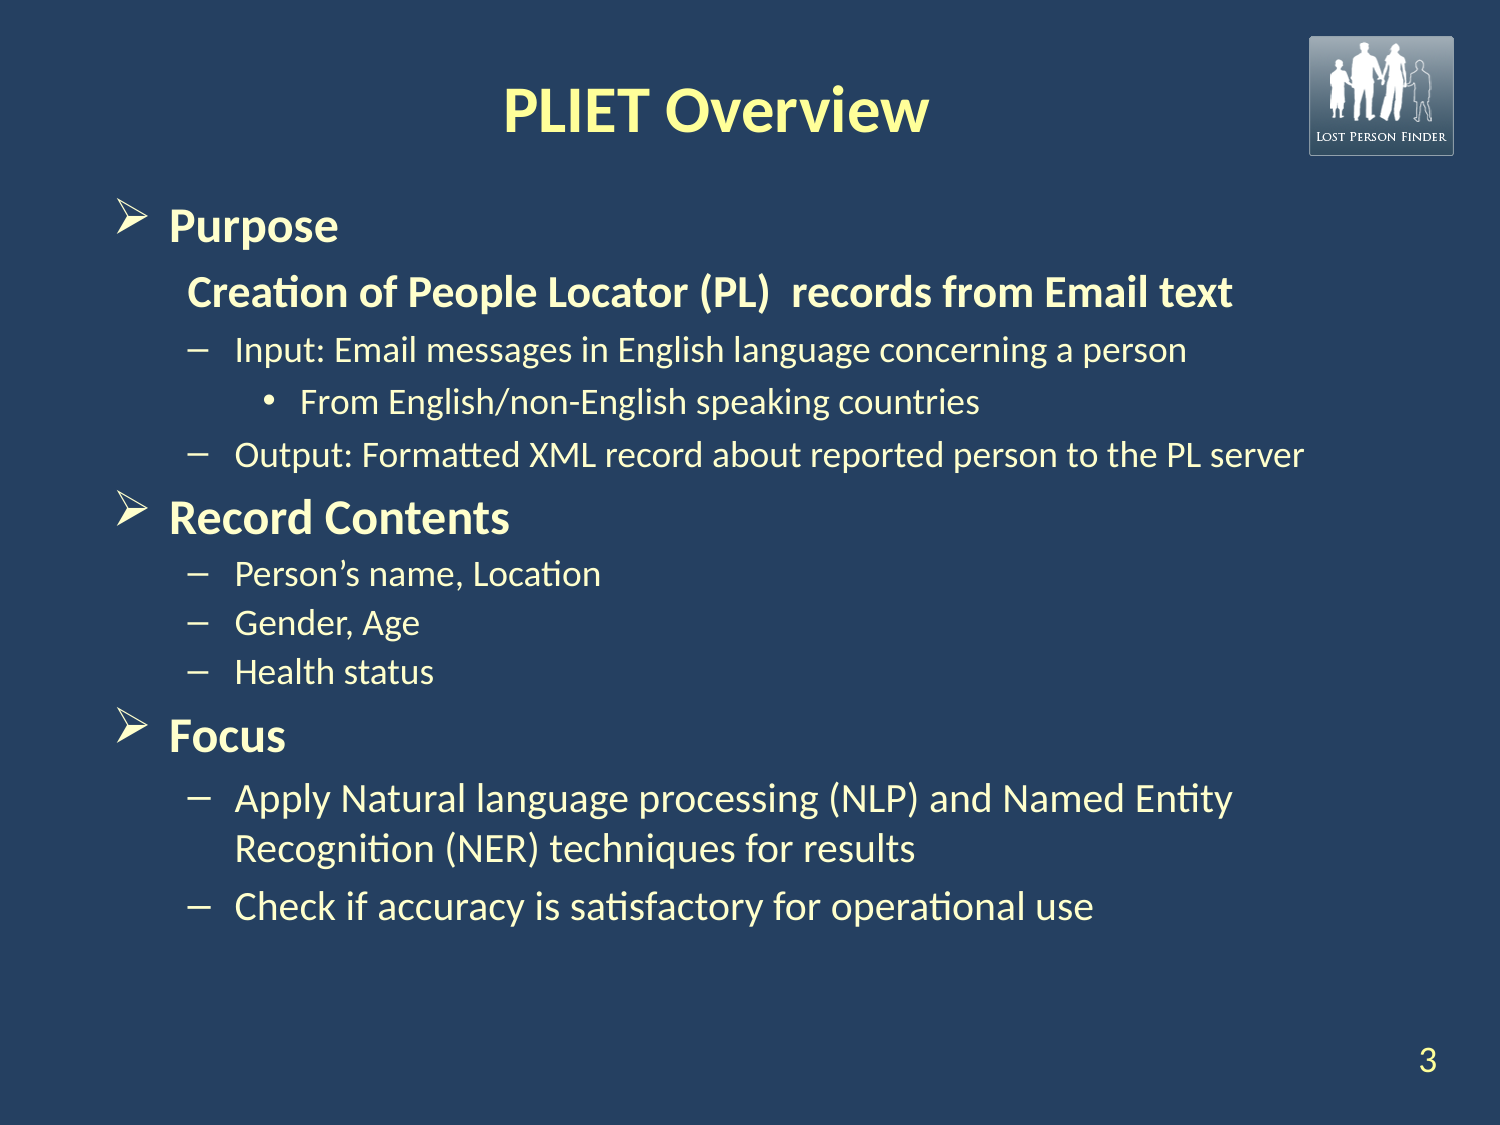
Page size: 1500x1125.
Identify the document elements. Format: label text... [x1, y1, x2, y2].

title PLIET Overview [129, 58, 1305, 152]
picture [1309, 36, 1454, 156]
slide_number 3 [1366, 1027, 1452, 1091]
list Purpose Creation of People Locator (PL) records from Email text Input: Email messages in English language concerning a person From English/non-English speaking countries Output: Formatted XML record about reported person to the PL server Record Contents Person’s name, Location Gender, Age Health status Focus Apply Natural language processing (NLP) and Named Entity Recognition (NER) techniques for results Check if accuracy is satisfactory for operational use [98, 185, 1403, 1027]
